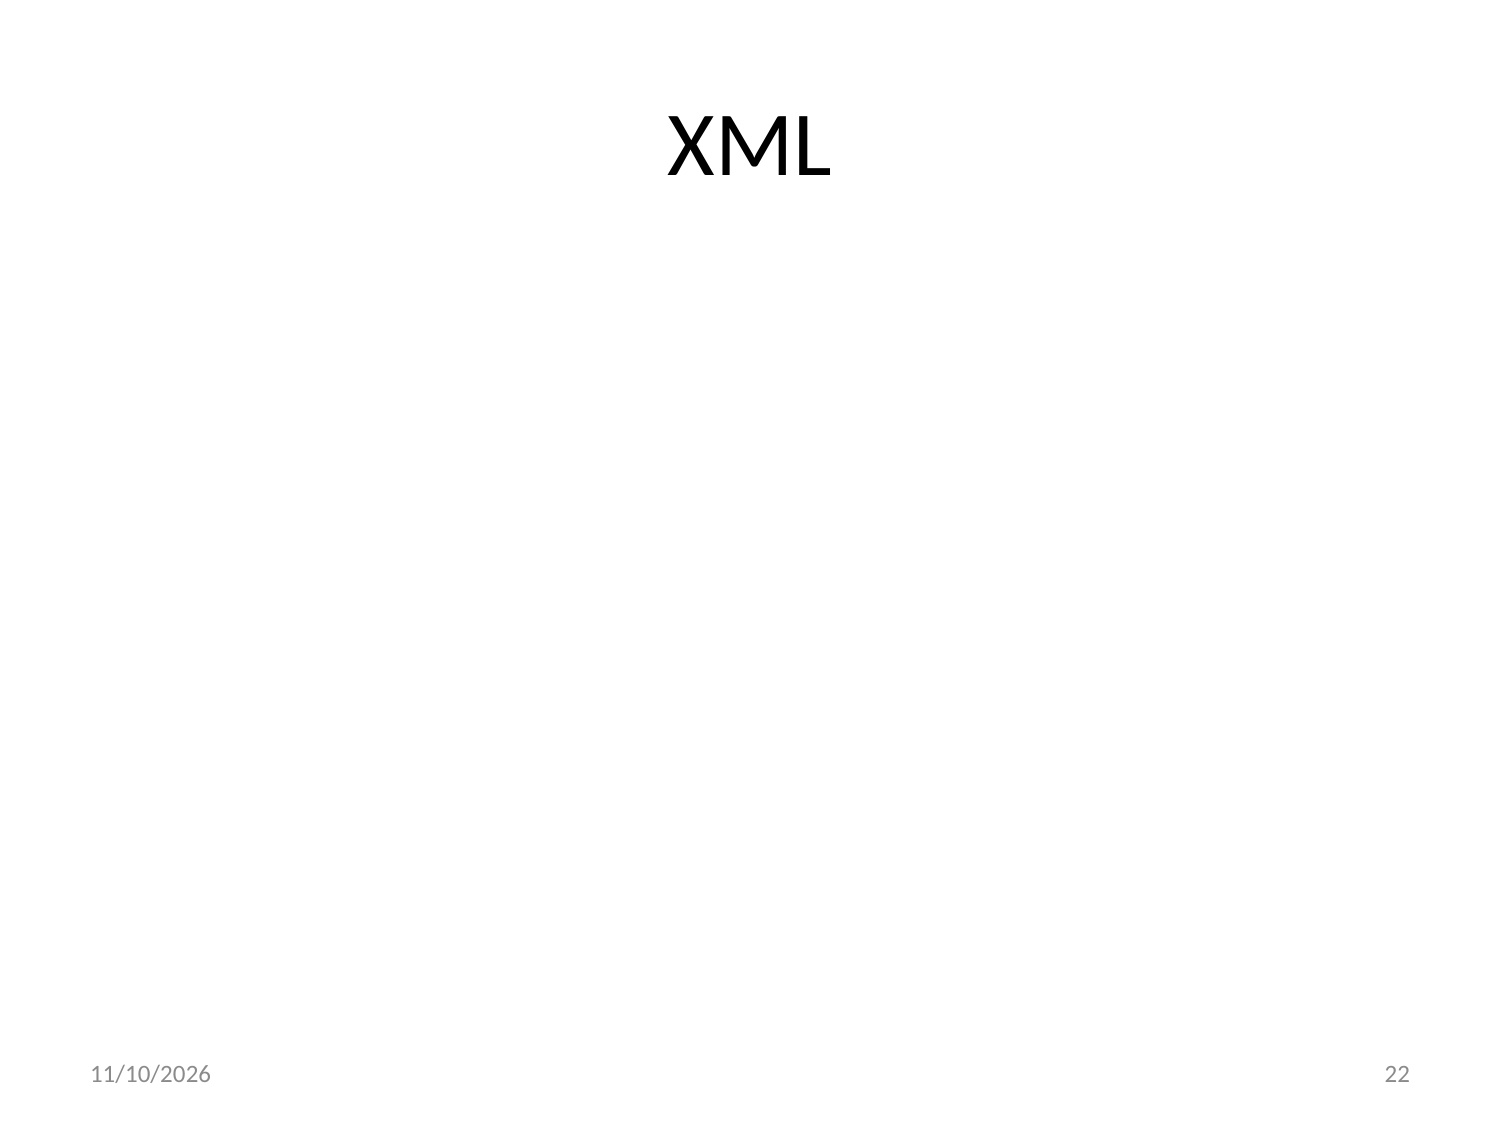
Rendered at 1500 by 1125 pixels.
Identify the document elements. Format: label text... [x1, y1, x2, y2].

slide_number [75, 1042, 425, 1103]
slide_number 22 [1074, 1042, 1425, 1103]
title XML [75, 45, 1425, 233]
